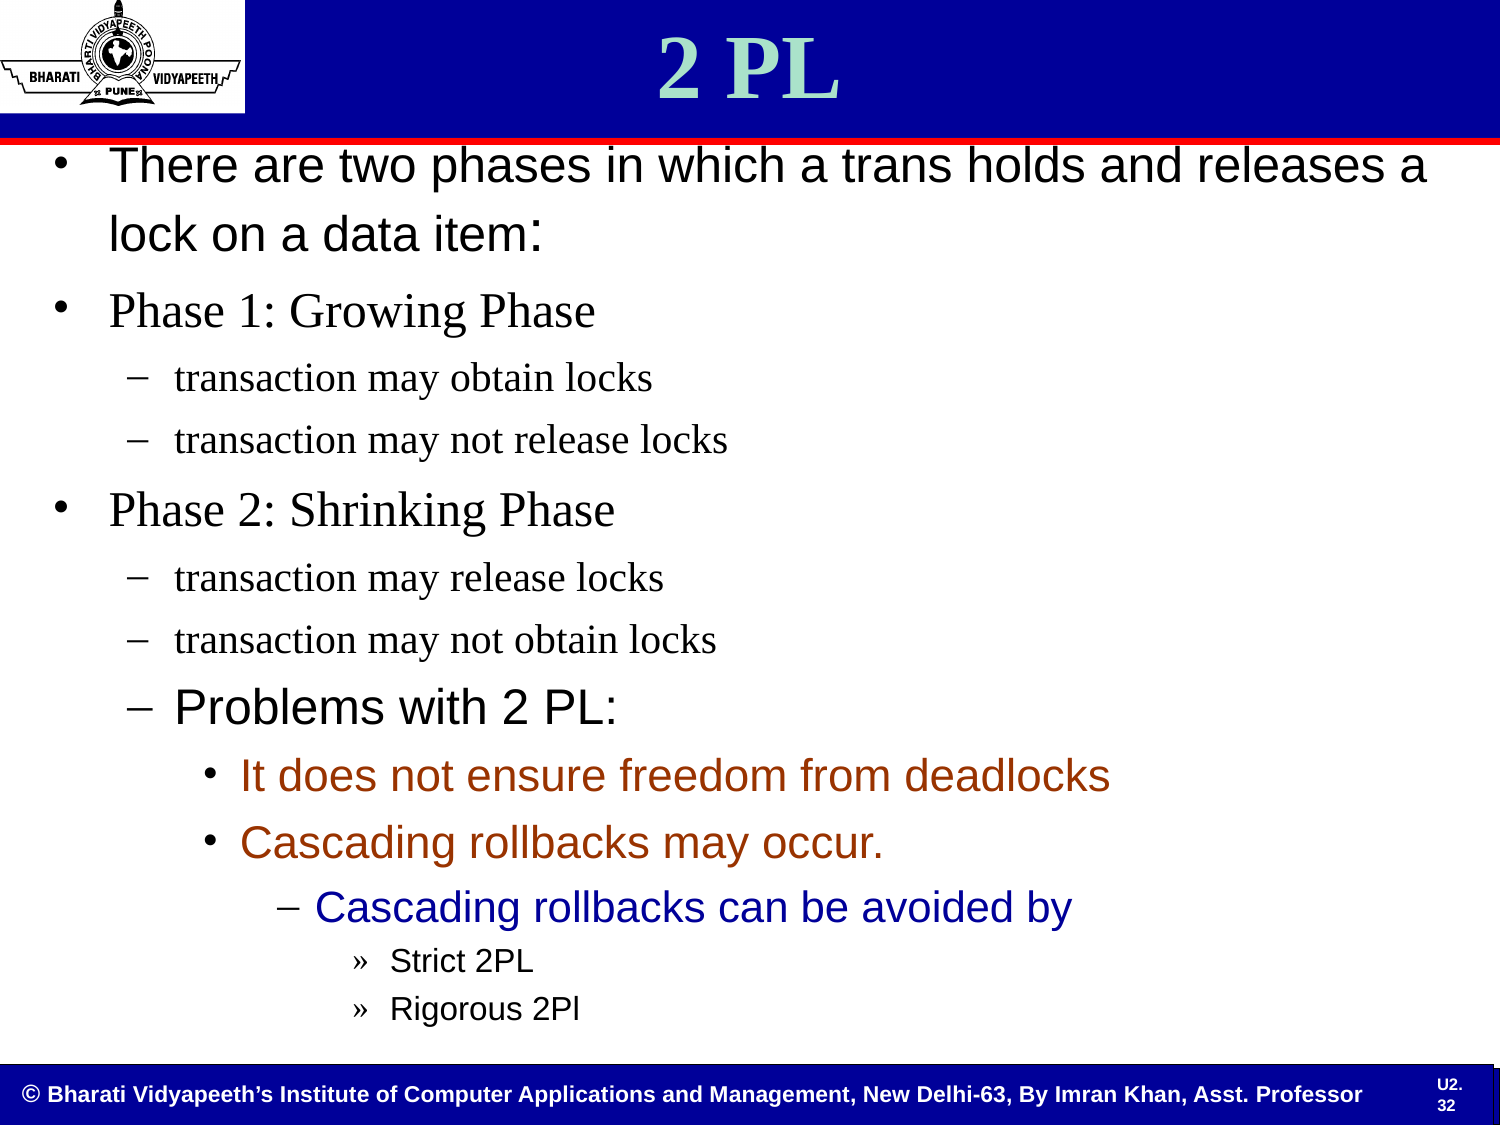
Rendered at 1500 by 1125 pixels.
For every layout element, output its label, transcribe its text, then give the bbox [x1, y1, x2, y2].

picture [0, 0, 75, 106]
title 2 PL [75, 0, 1425, 124]
list There are two phases in which a trans holds and releases a lock on a data item: Phase 1: Growing Phase transaction may obtain locks transaction may not release locks Phase 2: Shrinking Phase transaction may release locks transaction may not obtain locks Problems with 2 PL: It does not ensure freedom from deadlocks Cascading rollbacks may occur. Cascading rollbacks can be avoided by Strict 2PL Rigorous 2Pl [37, 124, 1466, 982]
